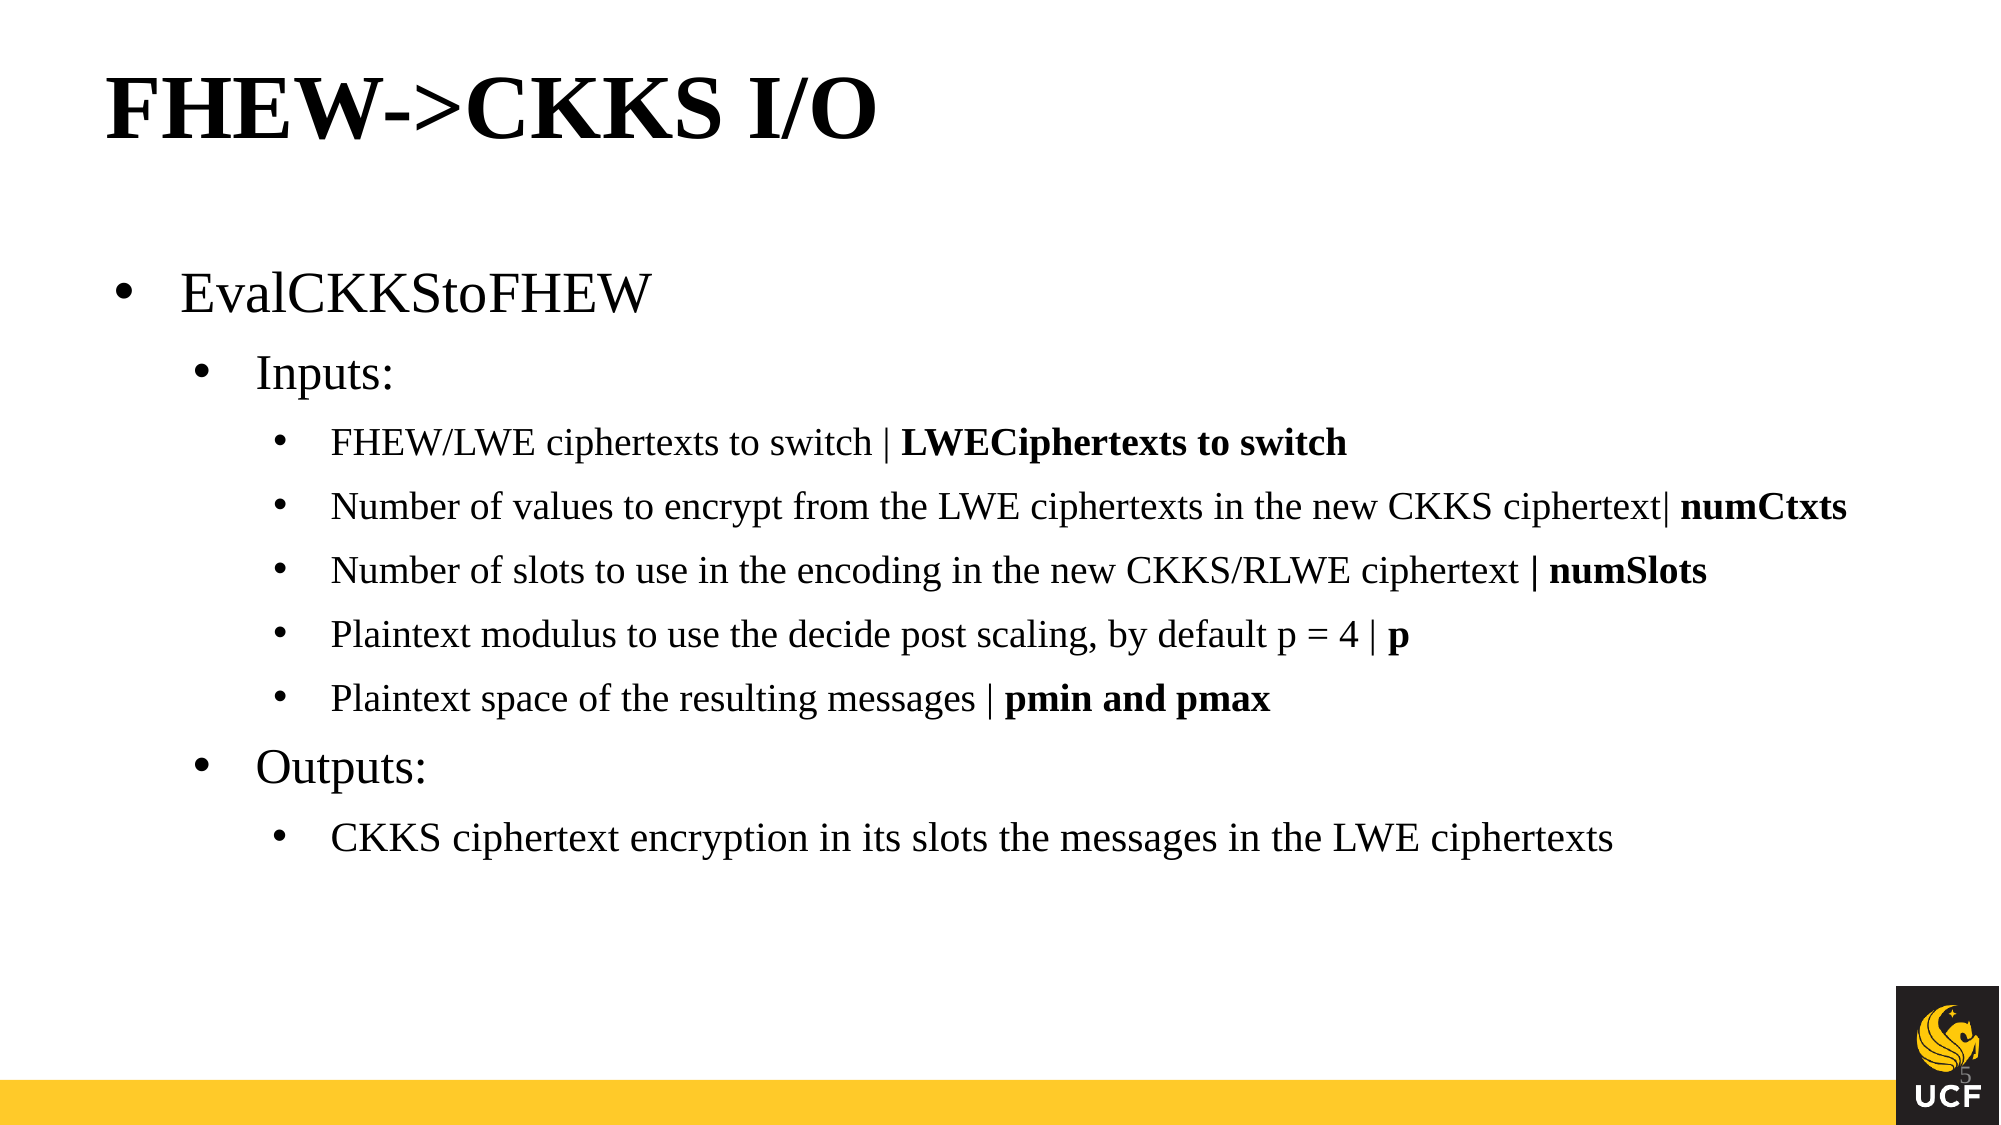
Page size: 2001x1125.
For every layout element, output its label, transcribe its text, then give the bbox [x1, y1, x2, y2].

picture [1896, 986, 1999, 1125]
slide_number ‹#› [1536, 1043, 1987, 1104]
list EvalCKKStoFHEW Inputs: FHEW/LWE ciphertexts to switch | LWECiphertexts to switch Number of values to encrypt from the LWE ciphertexts in the new CKKS ciphertext| numCtxts Number of slots to use in the encoding in the new CKKS/RLWE ciphertext | numSlots Plaintext modulus to use the decide post scaling, by default p = 4 | p Plaintext space of the resulting messages | pmin and pmax Outputs: CKKS ciphertext encryption in its slots the messages in the LWE ciphertexts [90, 255, 1939, 1043]
title FHEW->CKKS I/O [90, 0, 1939, 218]
